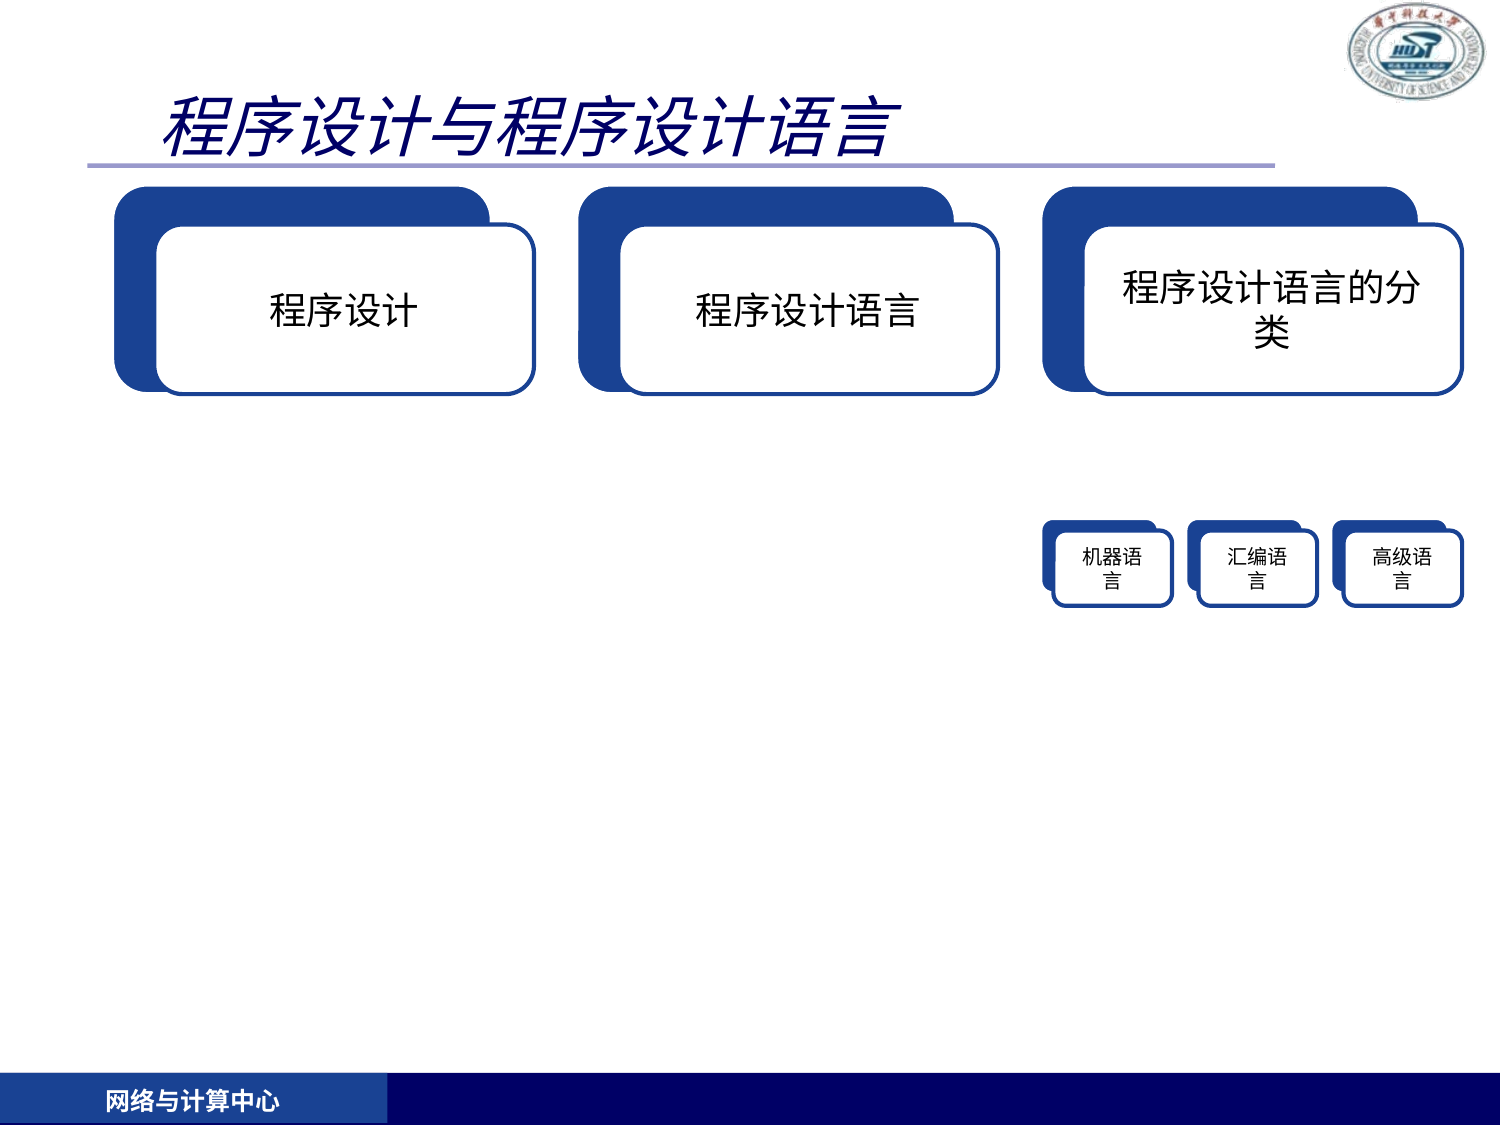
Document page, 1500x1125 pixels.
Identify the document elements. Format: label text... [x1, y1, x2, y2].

title 程序设计与程序设计语言 [144, 68, 1294, 182]
slide_number 网络与计算中心 [17, 1078, 368, 1116]
picture [1344, 0, 1489, 103]
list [111, 184, 1463, 940]
